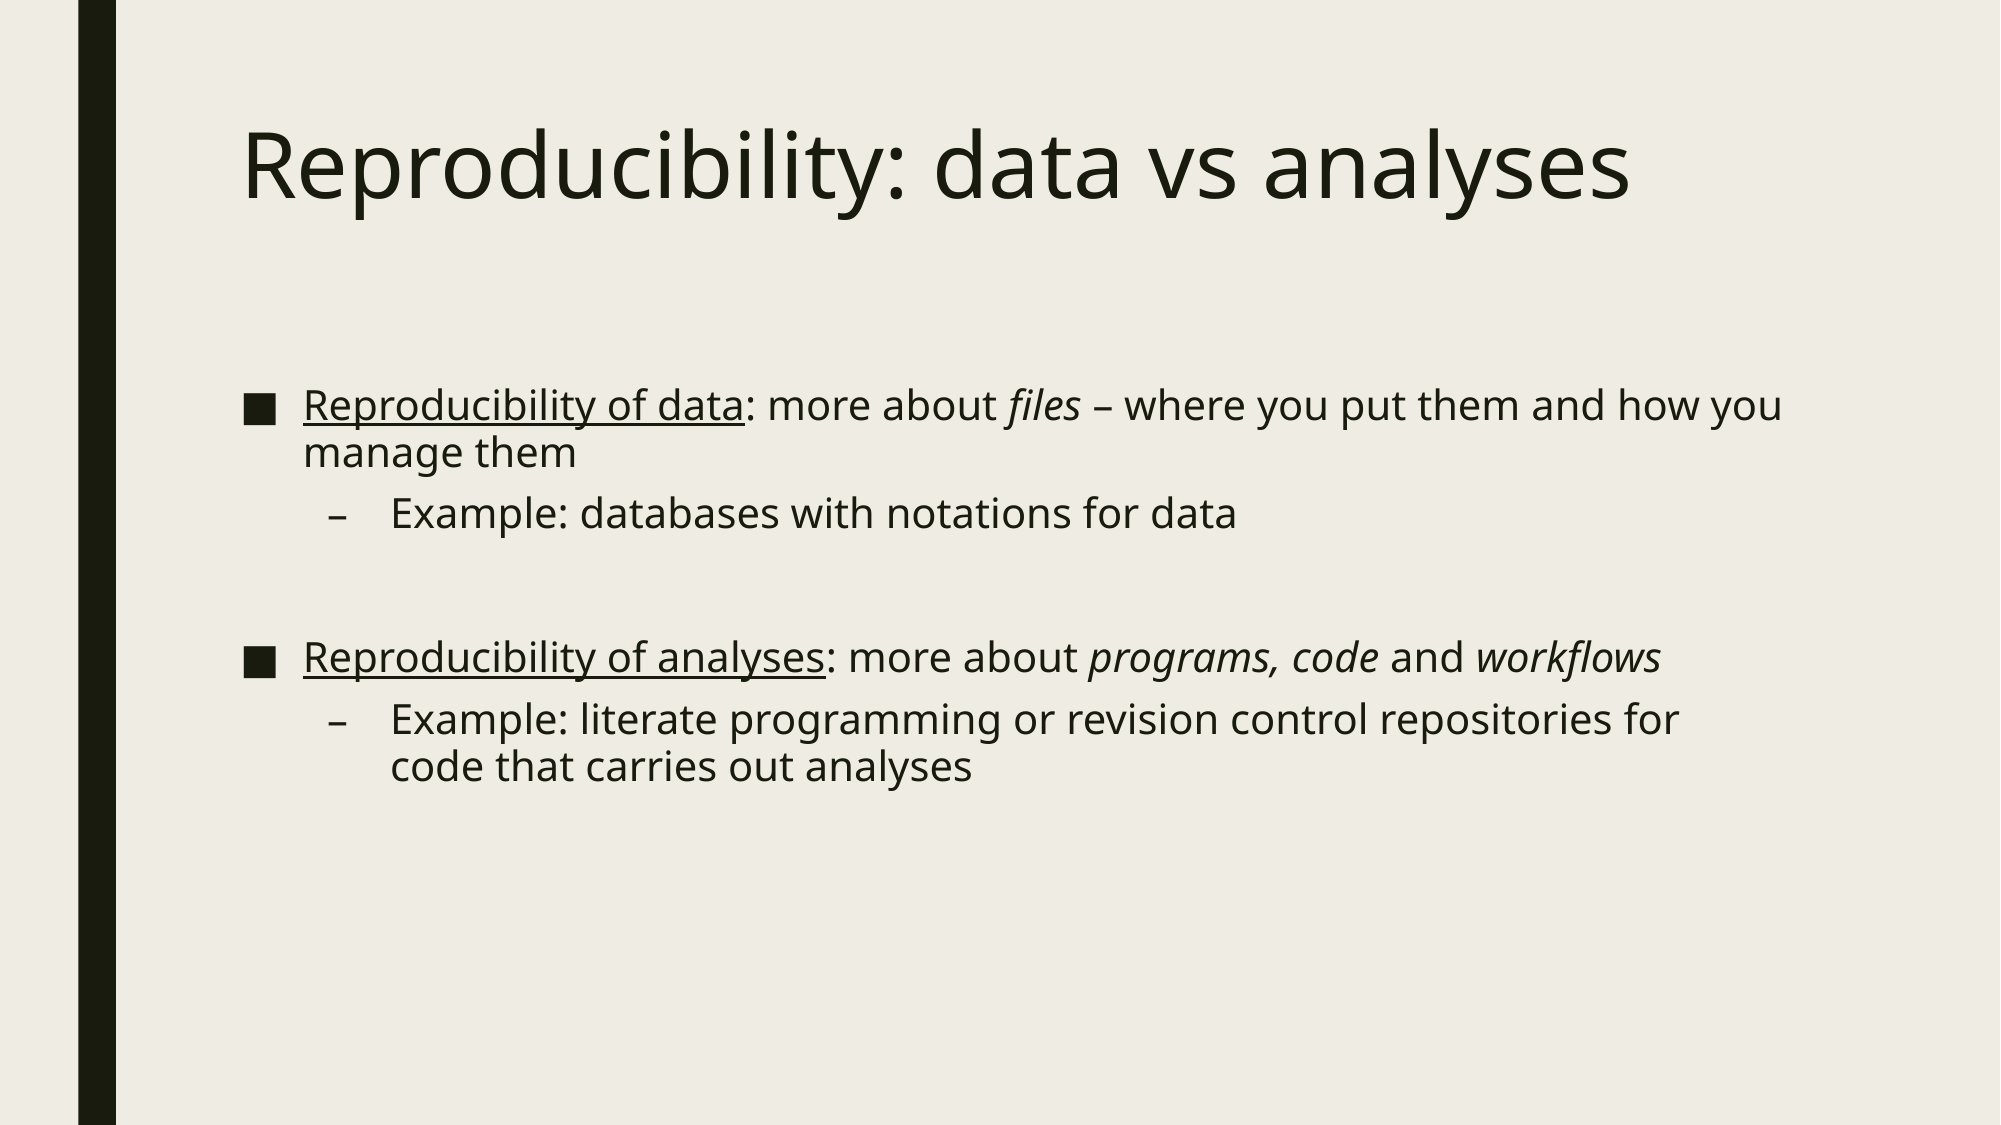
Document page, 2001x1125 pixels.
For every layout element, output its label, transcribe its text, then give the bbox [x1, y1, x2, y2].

list Reproducibility of data: more about files – where you put them and how you manage them Example: databases with notations for data Reproducibility of analyses: more about programs, code and workflows Example: literate programming or revision control repositories for code that carries out analyses [225, 375, 1800, 963]
title Reproducibility: data vs analyses [225, 112, 1800, 357]
